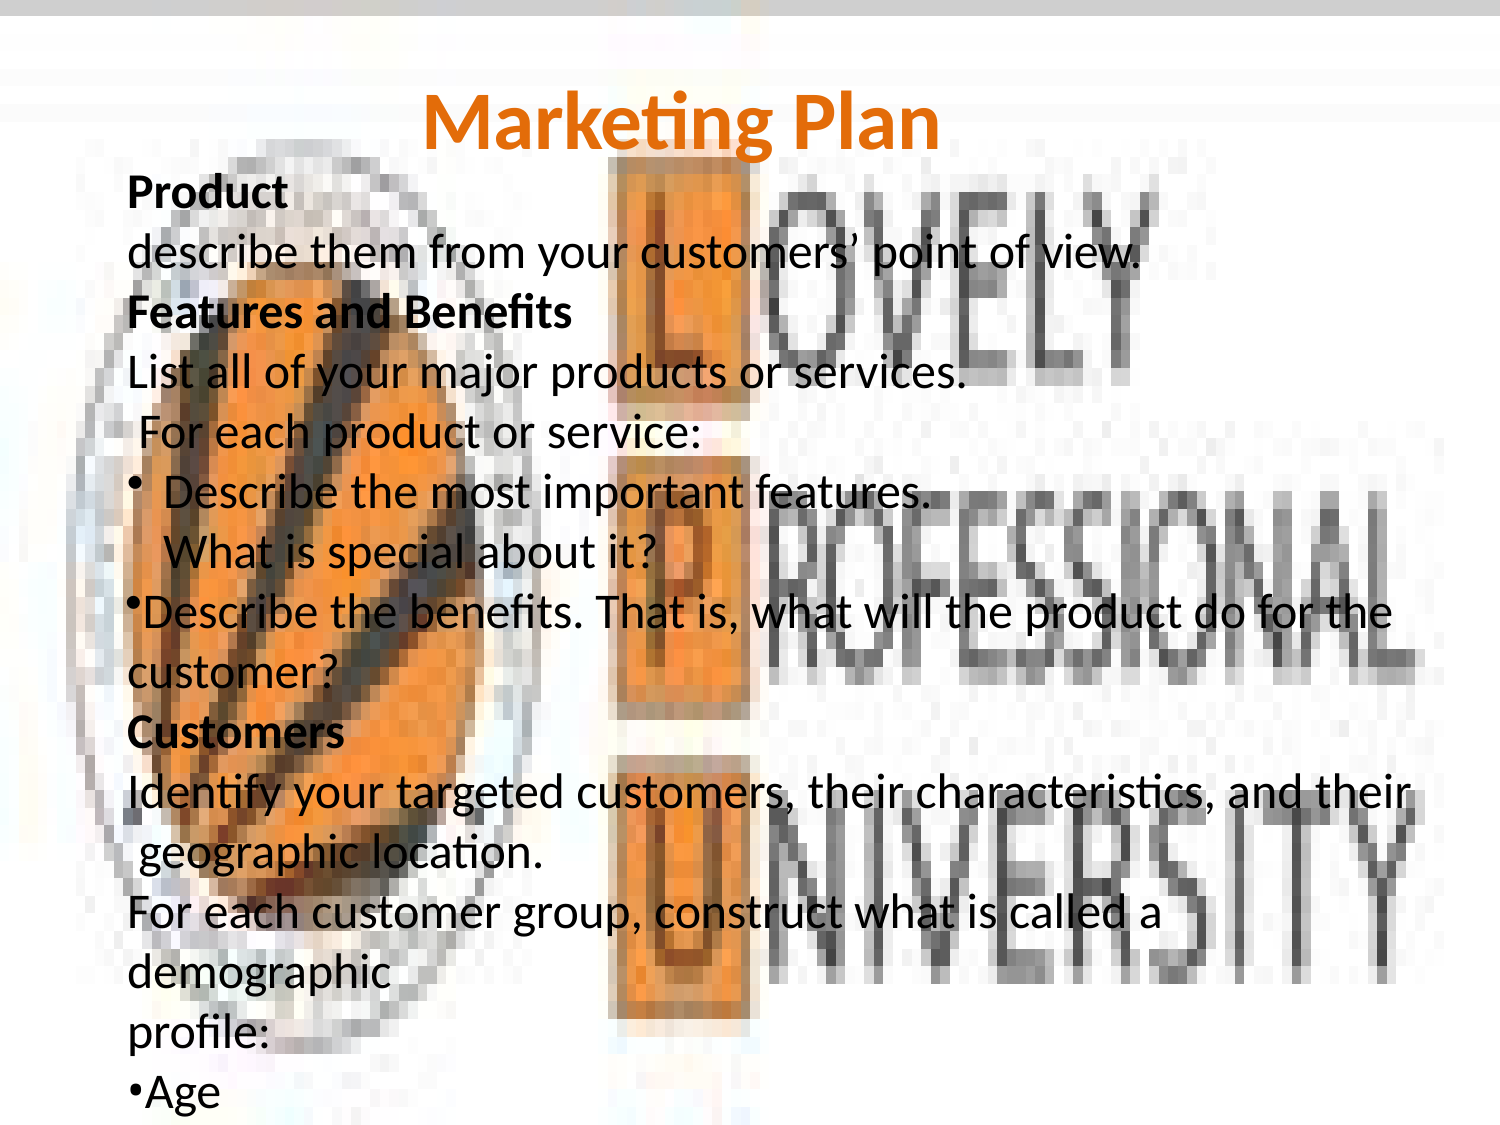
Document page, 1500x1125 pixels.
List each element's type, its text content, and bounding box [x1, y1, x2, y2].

text_box Product describe them from your customers’ point of view. Features and Benefits List all of your major products or services. For each product or service: Describe the most important features. What is special about it? Describe the benefits. That is, what will the product do for the customer? Customers Identify your targeted customers, their characteristics, and their geographic location. For each customer group, construct what is called a demographic profile: Age Gender [124, 156, 1448, 1125]
title Marketing Plan [419, 63, 950, 156]
text_box Strategy Promotion Promotional Budget Pricing Proposed Location Distribution Channels Sales Forecast a ʺbest guessʺ, which is what you really expect, a ʺworst caseʺ low estimate that you are confident you can reach no matter what happens. [0, 0, 1500, 1125]
